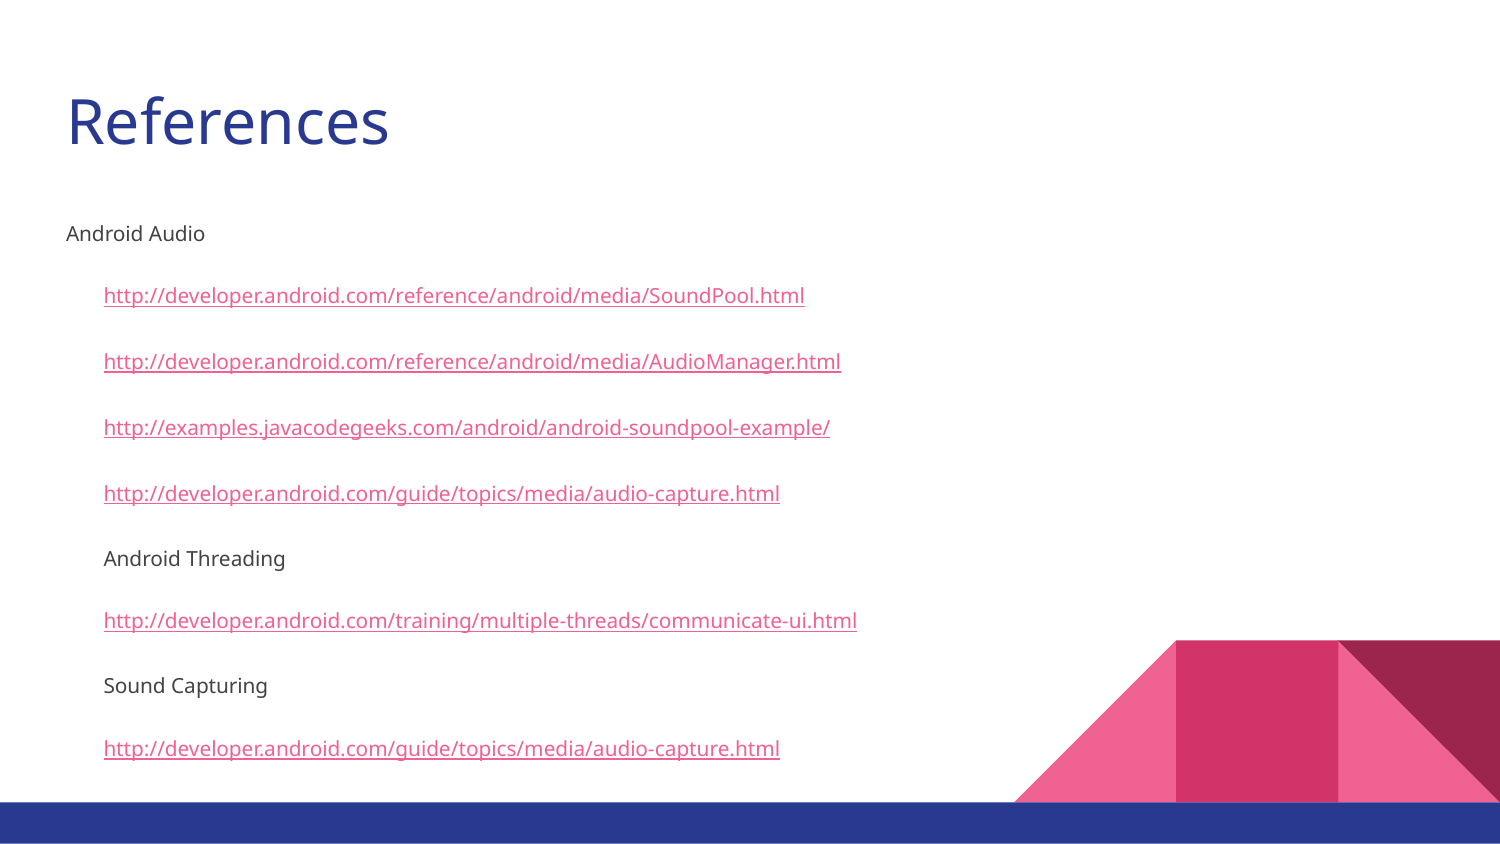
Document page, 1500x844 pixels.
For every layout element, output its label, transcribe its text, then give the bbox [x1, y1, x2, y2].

title References [51, 67, 1449, 167]
list Android Audio http://developer.android.com/reference/android/media/SoundPool.html http://developer.android.com/reference/android/media/AudioManager.html http://examples.javacodegeeks.com/android/android-soundpool-example/ http://developer.android.com/guide/topics/media/audio-capture.html Android Threading http://developer.android.com/training/multiple-threads/communicate-ui.html Sound Capturing http://developer.android.com/guide/topics/media/audio-capture.html [51, 201, 1449, 750]
